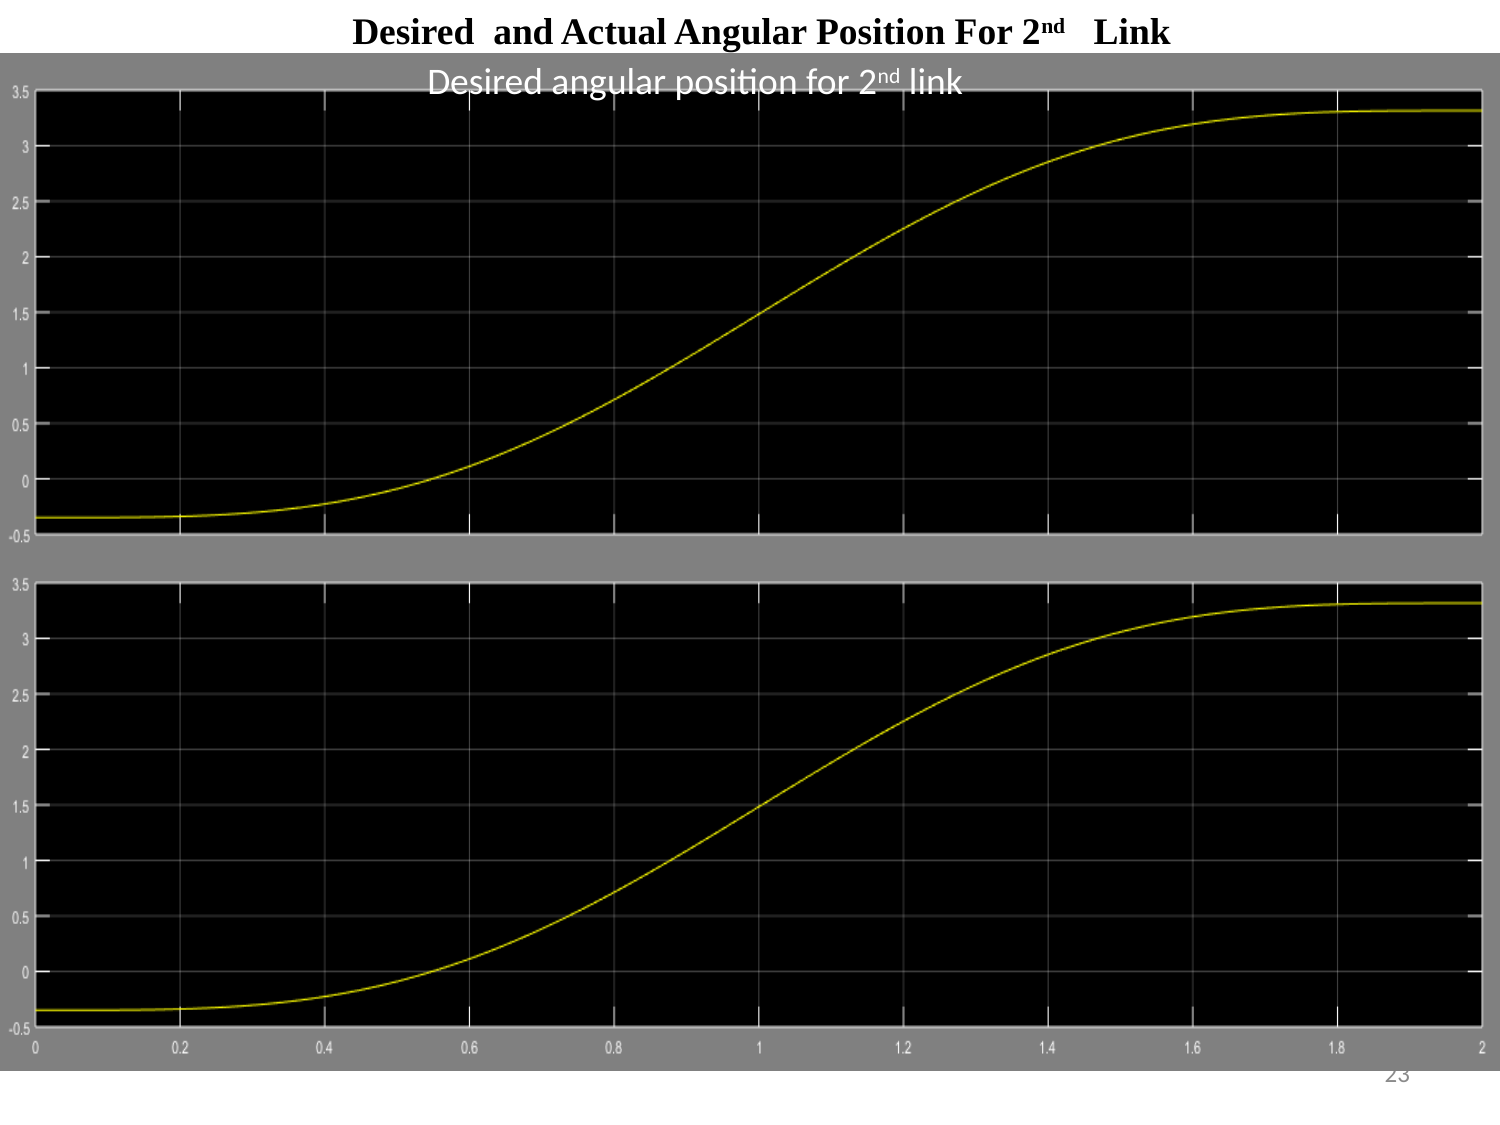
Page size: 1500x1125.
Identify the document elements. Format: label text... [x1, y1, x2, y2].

picture [0, 53, 1500, 1072]
slide_number 23 [1074, 1078, 1425, 1103]
text_box Desired and Actual Angular Position For 2nd Link [337, 0, 1263, 52]
